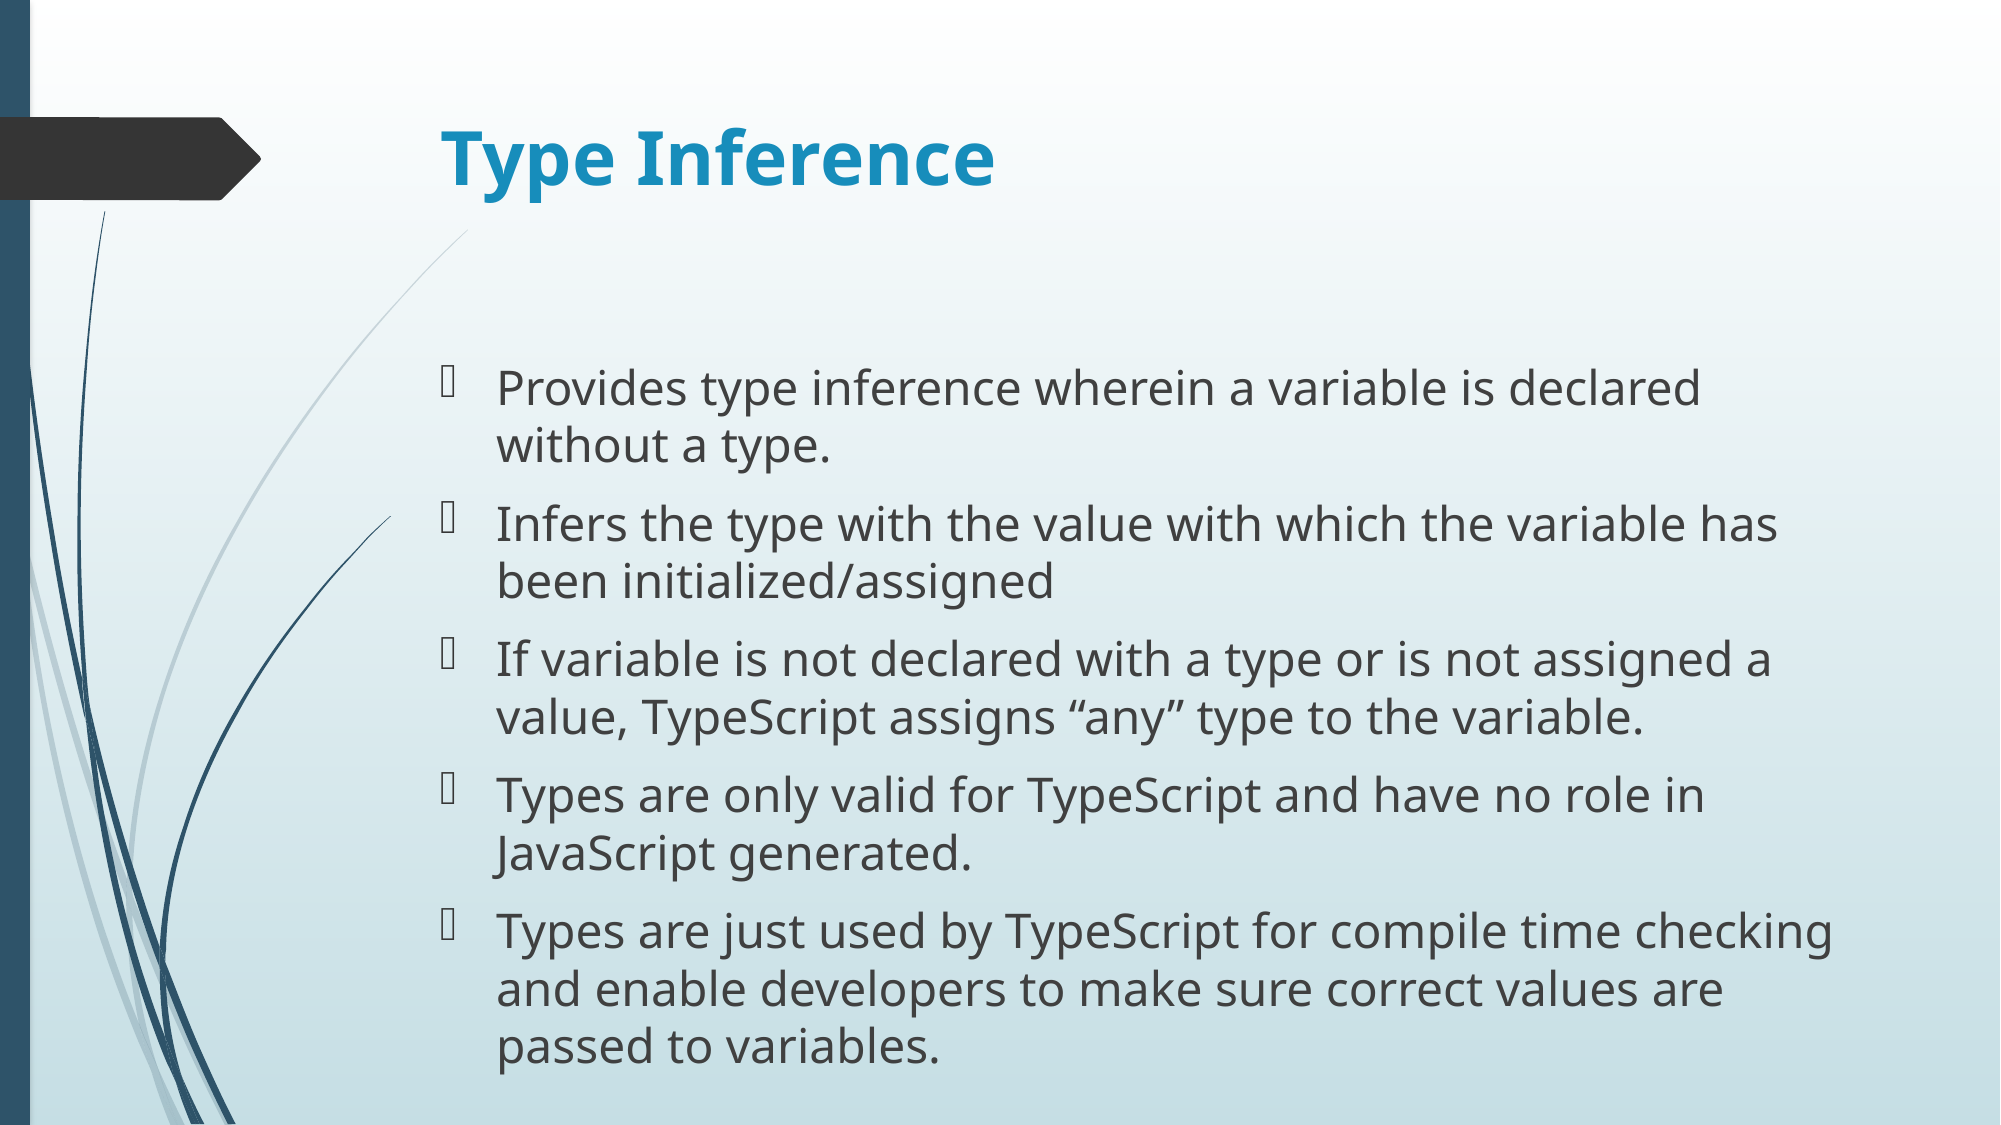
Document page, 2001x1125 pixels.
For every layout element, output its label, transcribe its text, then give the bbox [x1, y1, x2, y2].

title Type Inference [425, 102, 1888, 313]
list Provides type inference wherein a variable is declared without a type. Infers the type with the value with which the variable has been initialized/assigned If variable is not declared with a type or is not assigned a value, TypeScript assigns “any” type to the variable. Types are only valid for TypeScript and have no role in JavaScript generated. Types are just used by TypeScript for compile time checking and enable developers to make sure correct values are passed to variables. [424, 350, 1888, 1077]
